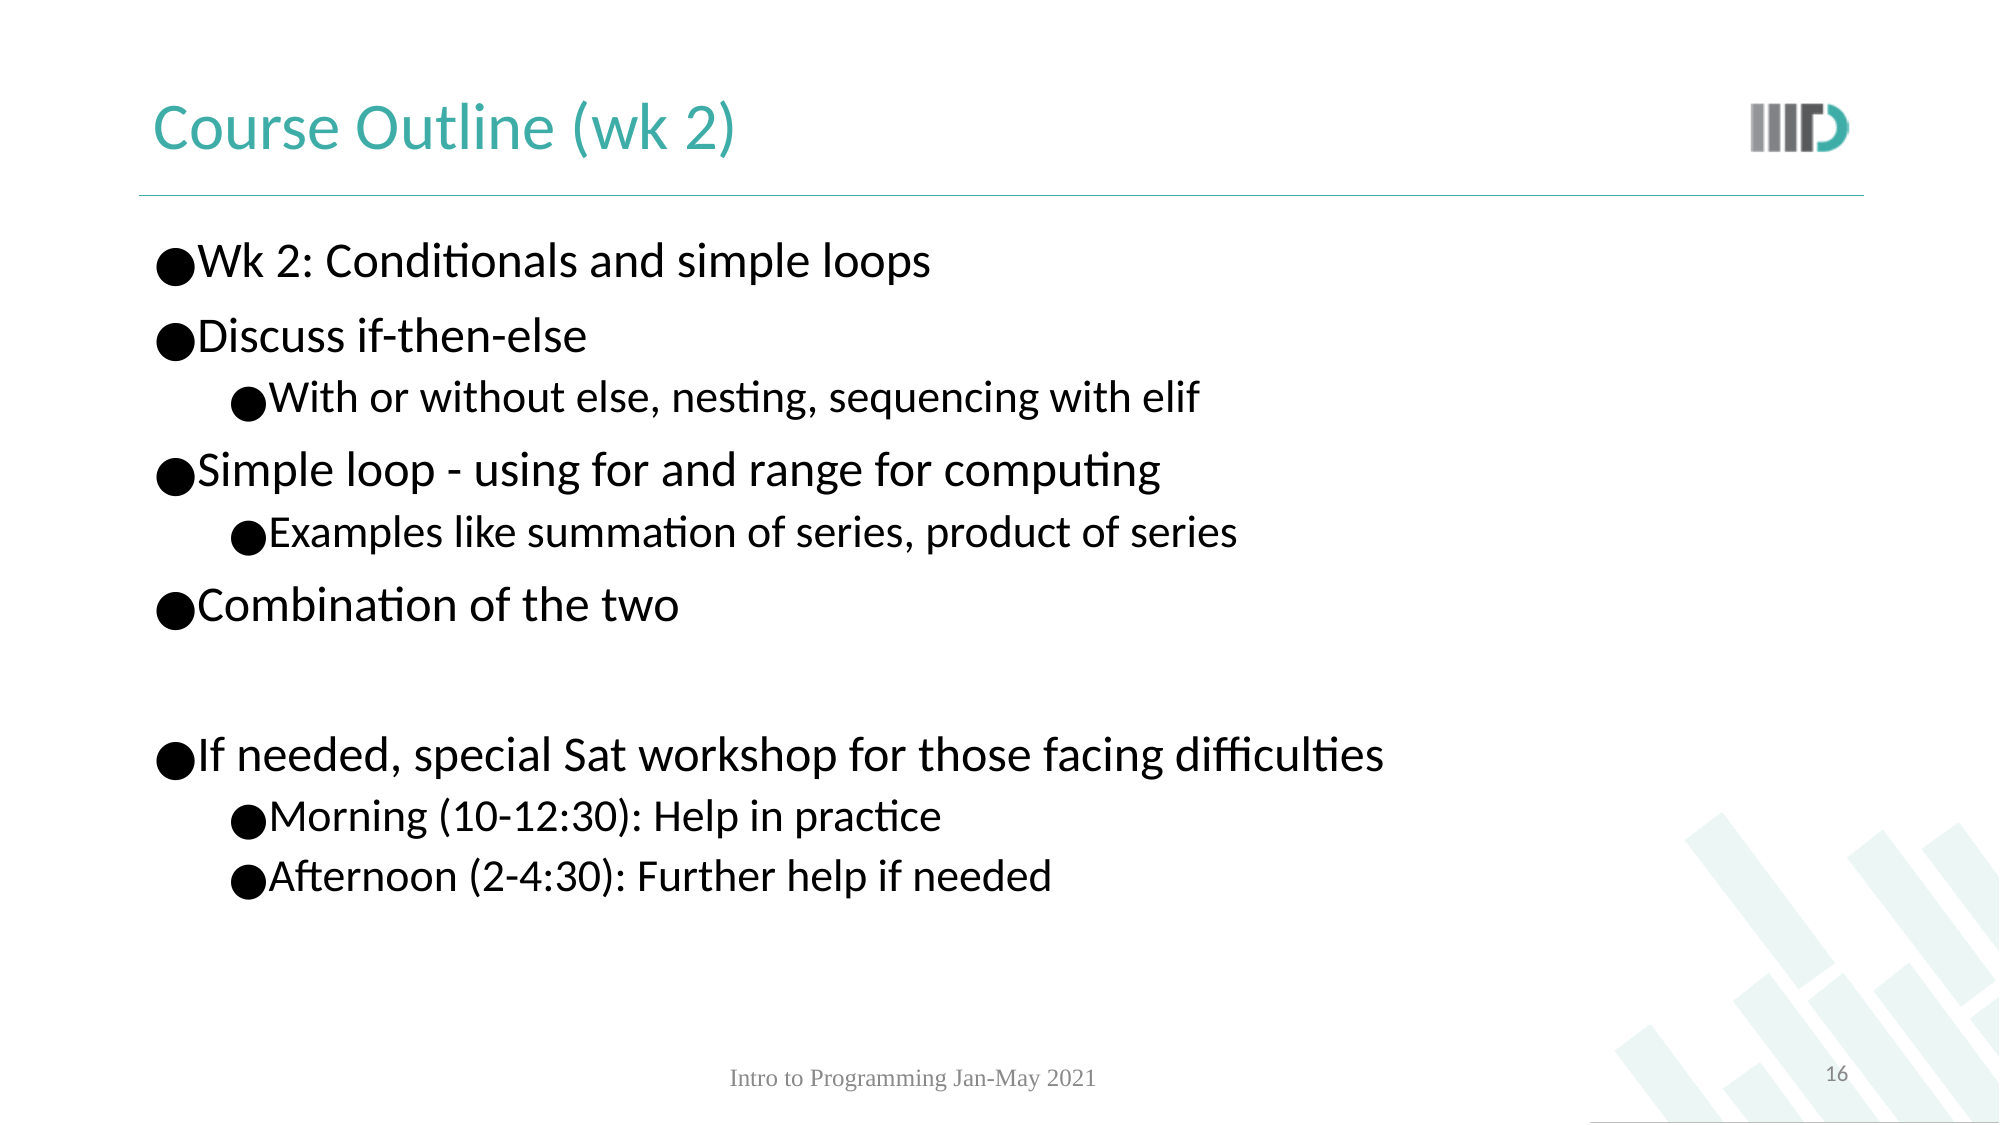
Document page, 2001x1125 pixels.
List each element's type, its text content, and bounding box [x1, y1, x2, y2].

text_box Intro to Programming Jan-May 2021 [675, 1046, 1151, 1107]
picture [1590, 785, 2000, 1125]
list Wk 2: Conditionals and simple loops Discuss if-then-else With or without else, nesting, sequencing with elif Simple loop - using for and range for computing Examples like summation of series, product of series Combination of the two If needed, special Sat workshop for those facing difficulties Morning (10-12:30): Help in practice Afternoon (2-4:30): Further help if needed [138, 226, 1864, 1014]
title Course Outline (wk 2) [138, 60, 1689, 196]
slide_number ‹#› [1413, 1042, 1864, 1103]
picture [1732, 91, 1864, 165]
